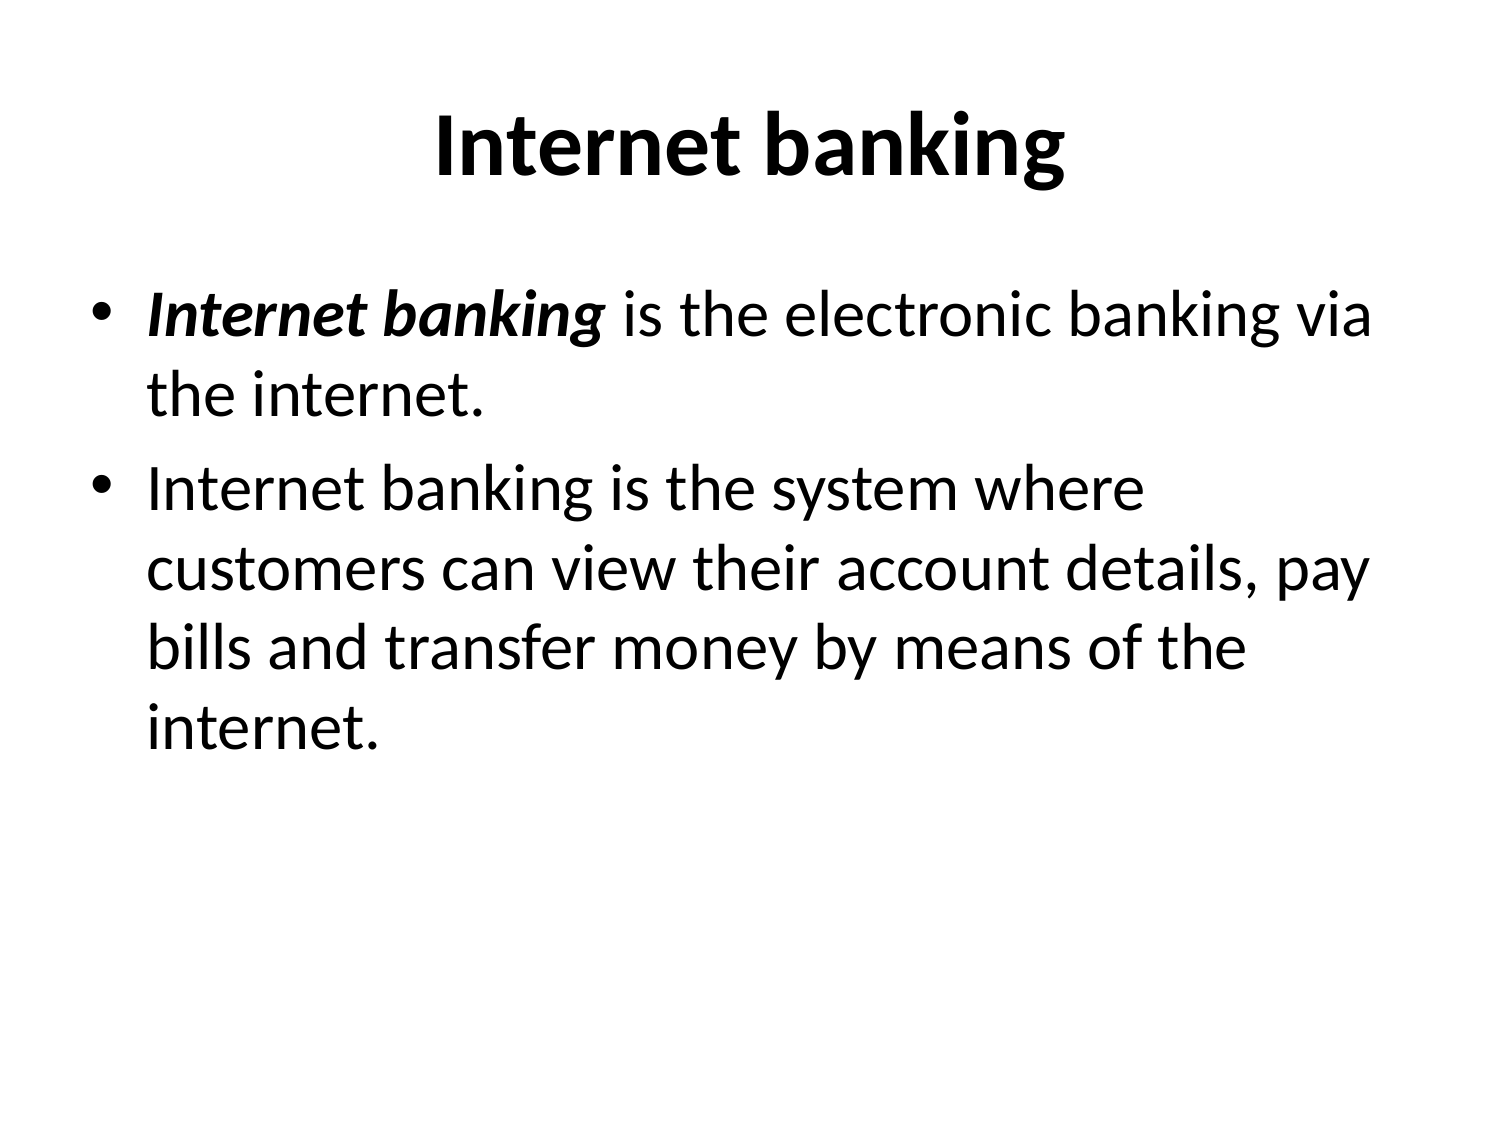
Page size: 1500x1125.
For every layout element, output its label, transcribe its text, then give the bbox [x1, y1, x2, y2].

list Internet banking is the electronic banking via the internet. Internet banking is the system where customers can view their account details, pay bills and transfer money by means of the internet. [75, 262, 1425, 1005]
title Internet banking [75, 45, 1425, 233]
